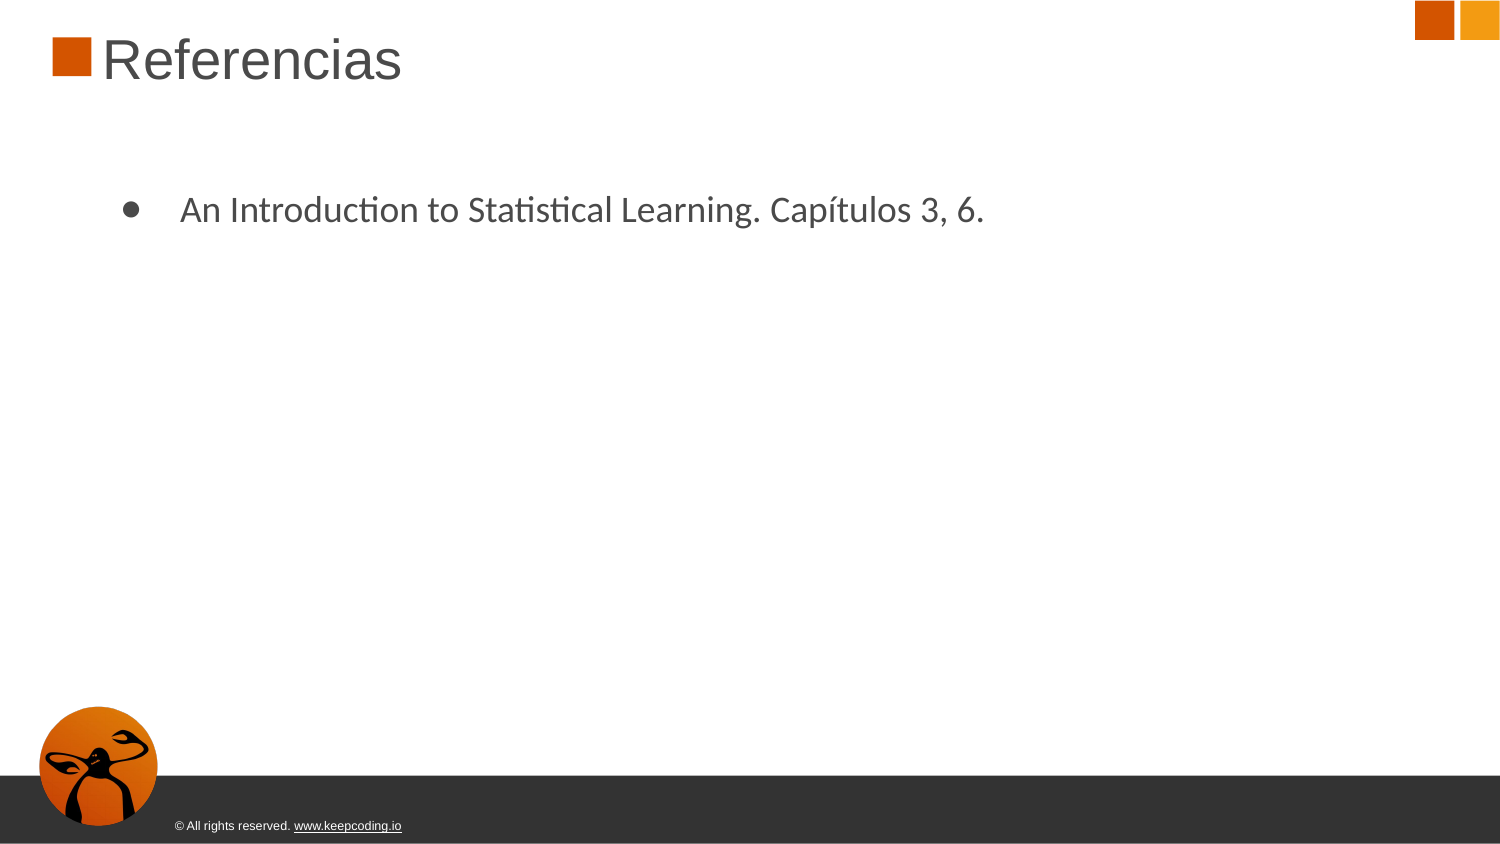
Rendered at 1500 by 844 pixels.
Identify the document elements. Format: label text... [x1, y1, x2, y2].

title Referencias [100, 21, 520, 165]
text_box © All rights reserved. www.keepcoding.io [172, 816, 409, 834]
picture [0, 674, 246, 844]
text_box An Introduction to Statistical Learning. Capítulos 3, 6. [117, 183, 1038, 231]
